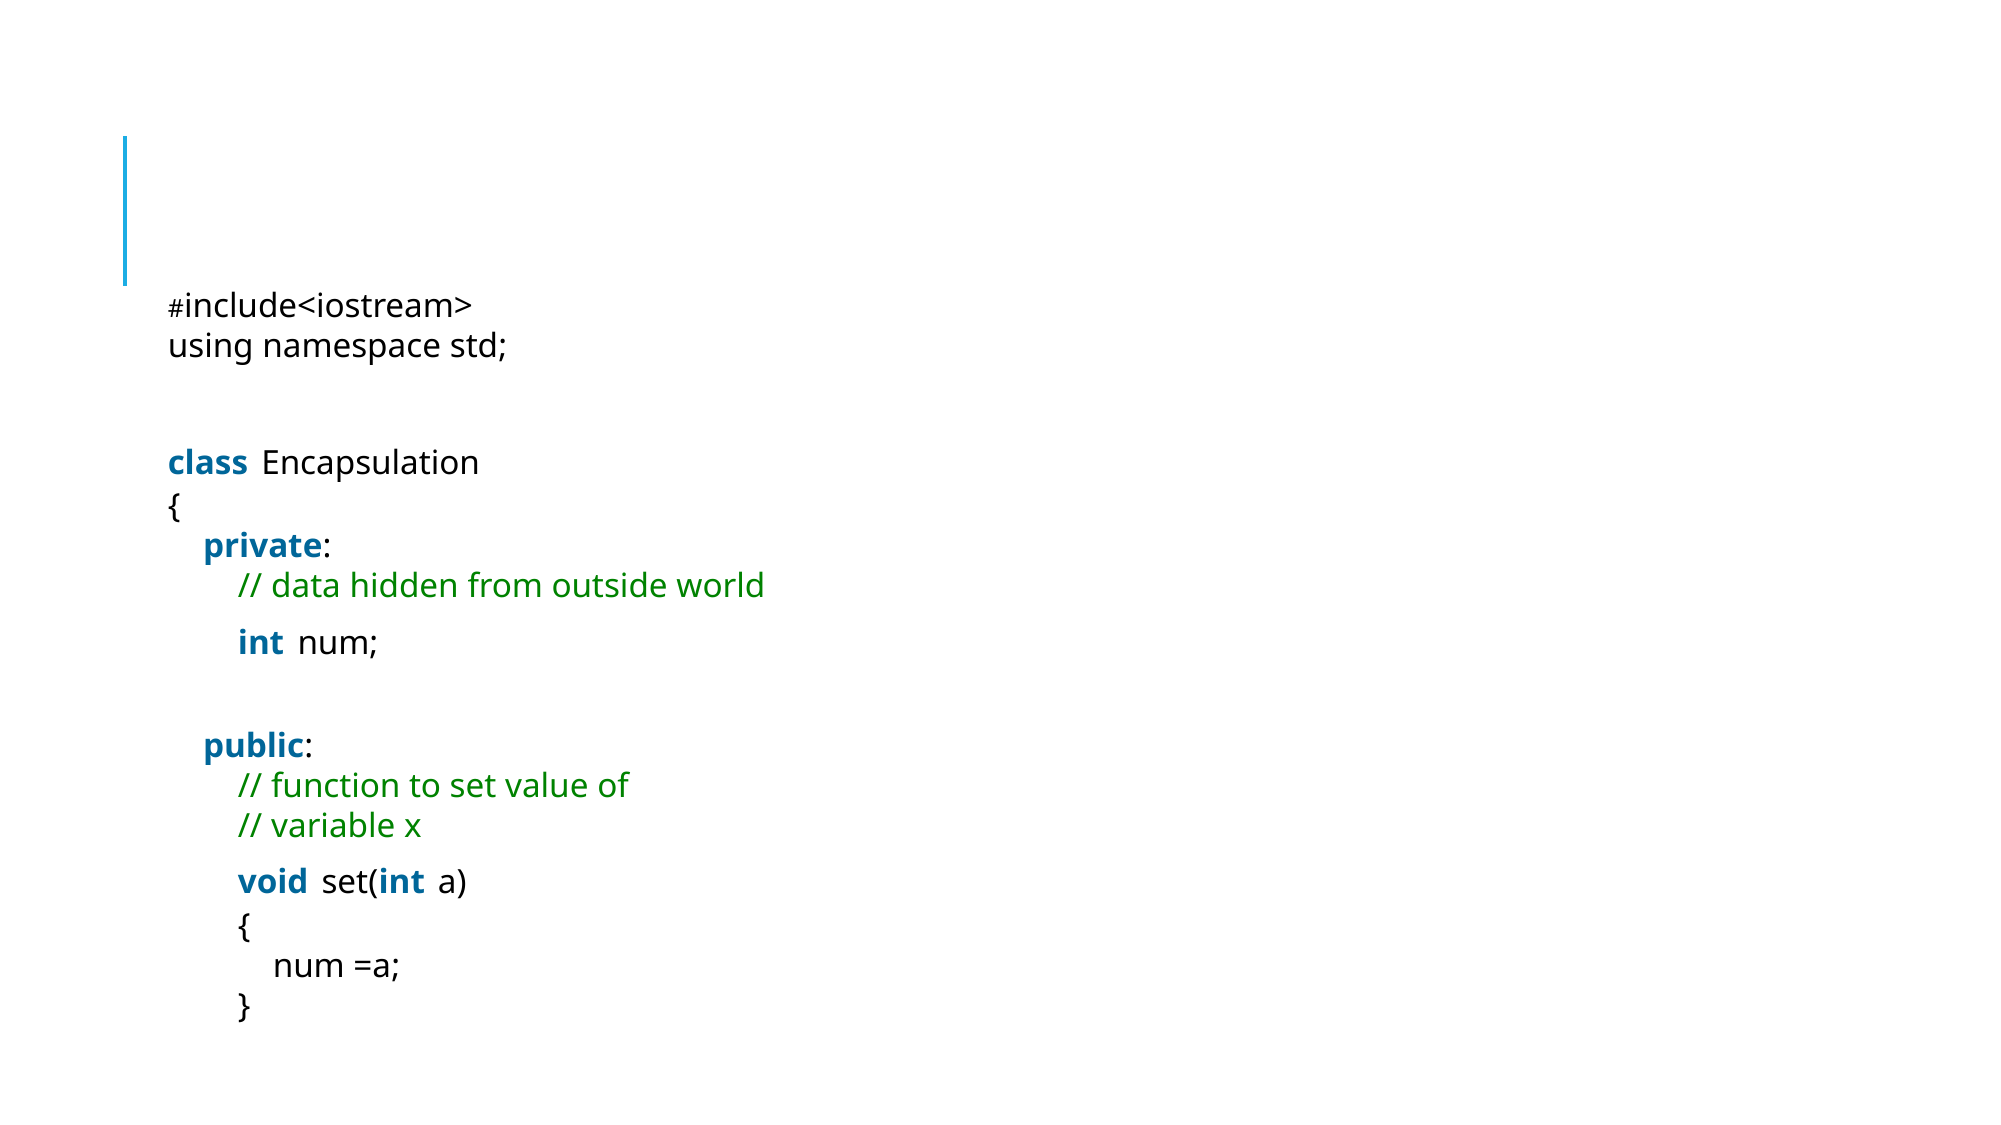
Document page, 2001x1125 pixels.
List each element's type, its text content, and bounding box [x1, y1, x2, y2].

list #include<iostream> using namespace std; class Encapsulation { private: // data hidden from outside world int num; public: // function to set value of // variable x void set(int a) { num =a; } [168, 284, 1270, 1114]
